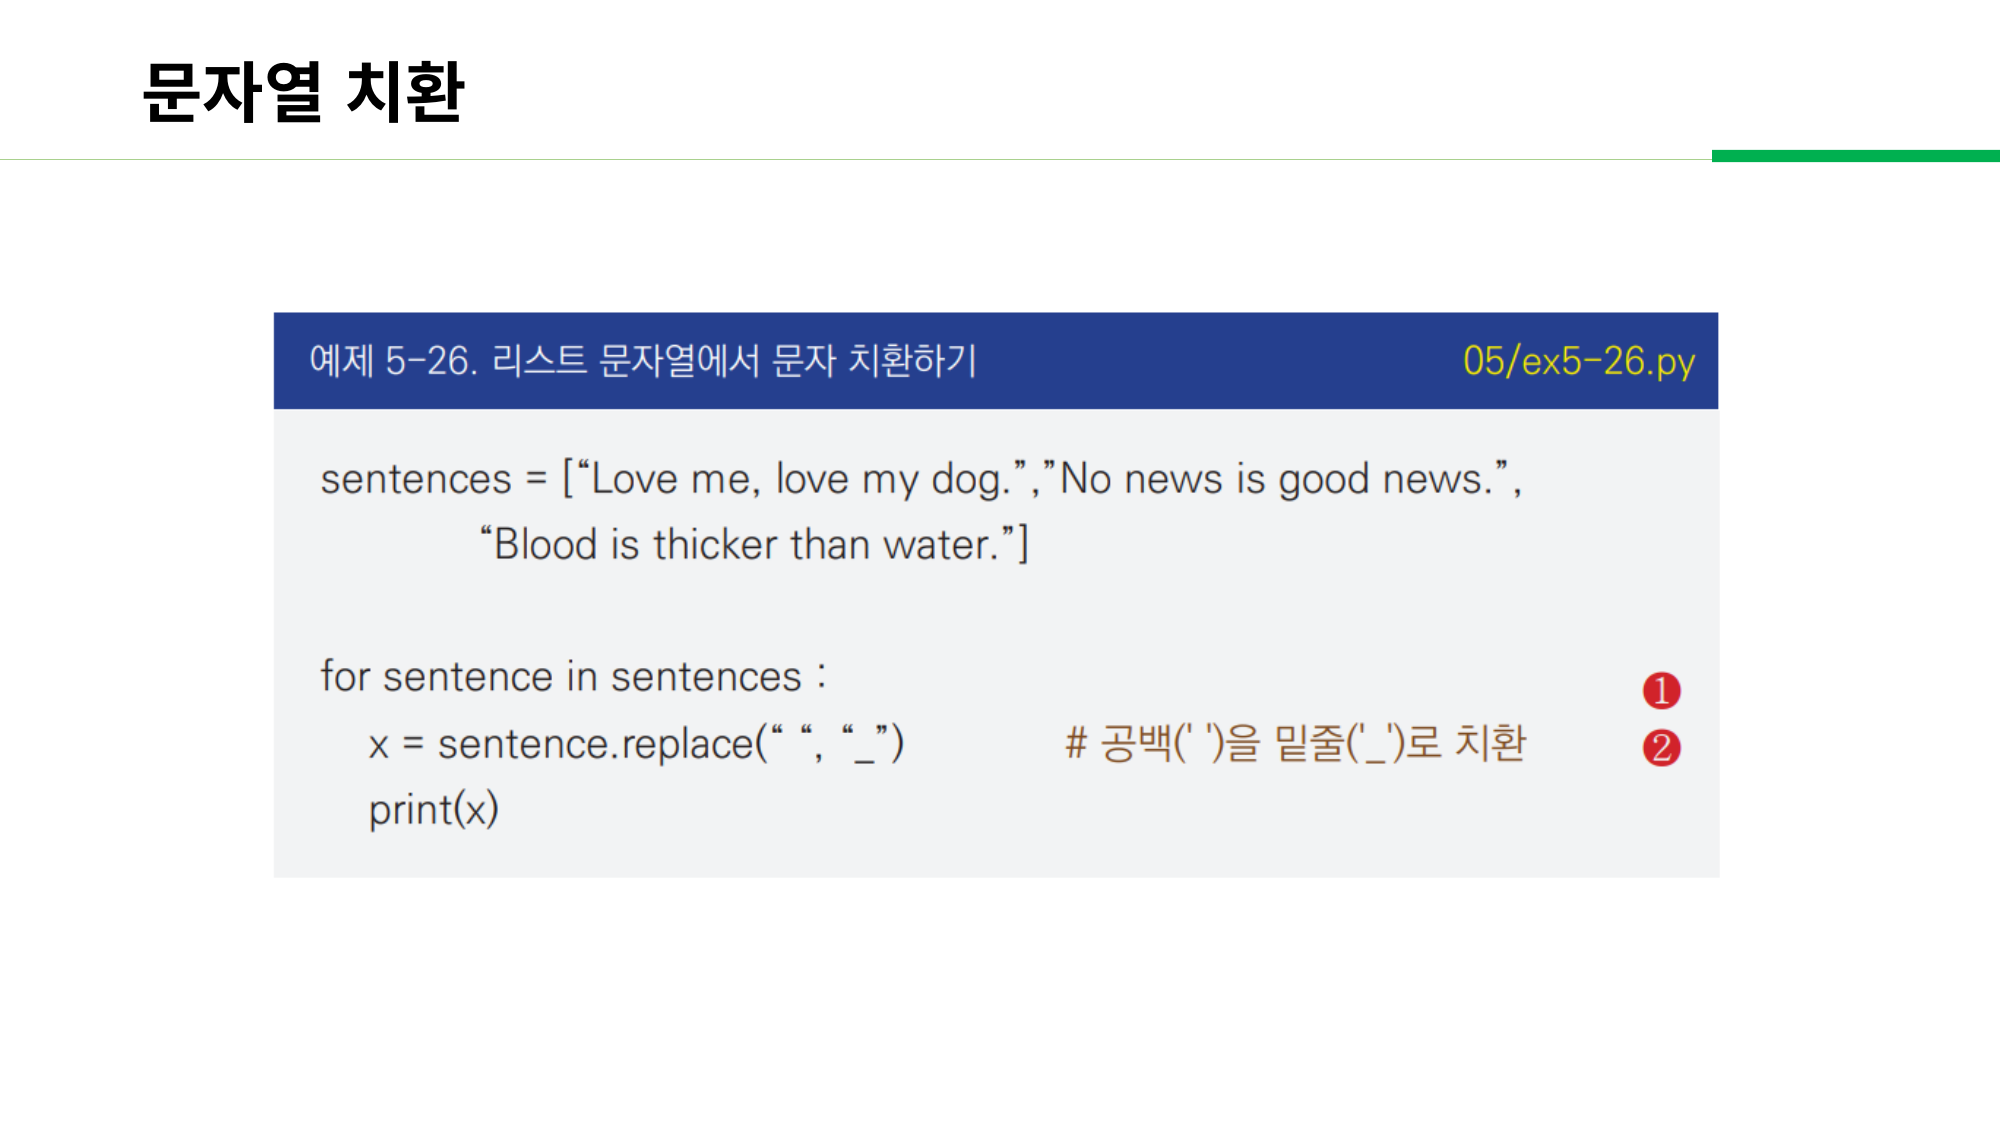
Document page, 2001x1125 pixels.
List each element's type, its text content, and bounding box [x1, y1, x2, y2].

picture [261, 301, 1739, 897]
text_box 문자열 치환 [126, 43, 1587, 139]
text_box [1711, 149, 2000, 159]
